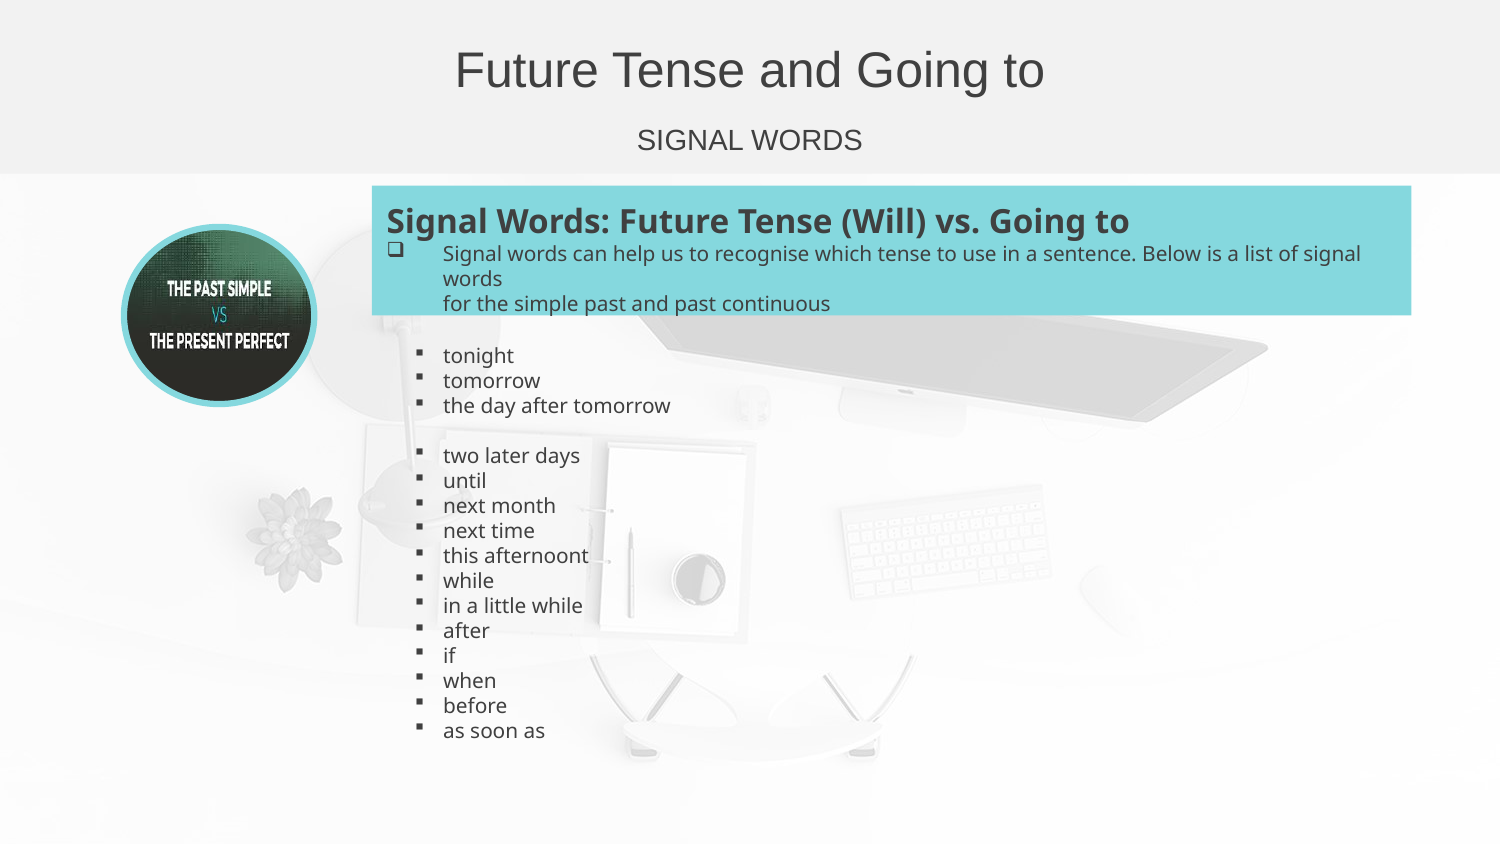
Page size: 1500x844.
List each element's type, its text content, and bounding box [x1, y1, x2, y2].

text_box tonight tomorrow the day after tomorrow two later days until next month next time this afternoont while in a little while after if when before as soon as [371, 702, 750, 753]
picture [0, 174, 1500, 844]
list Future Tense and Going to [0, 20, 1500, 114]
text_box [371, 185, 1412, 694]
list SIGNAL WORDS [0, 114, 1500, 162]
